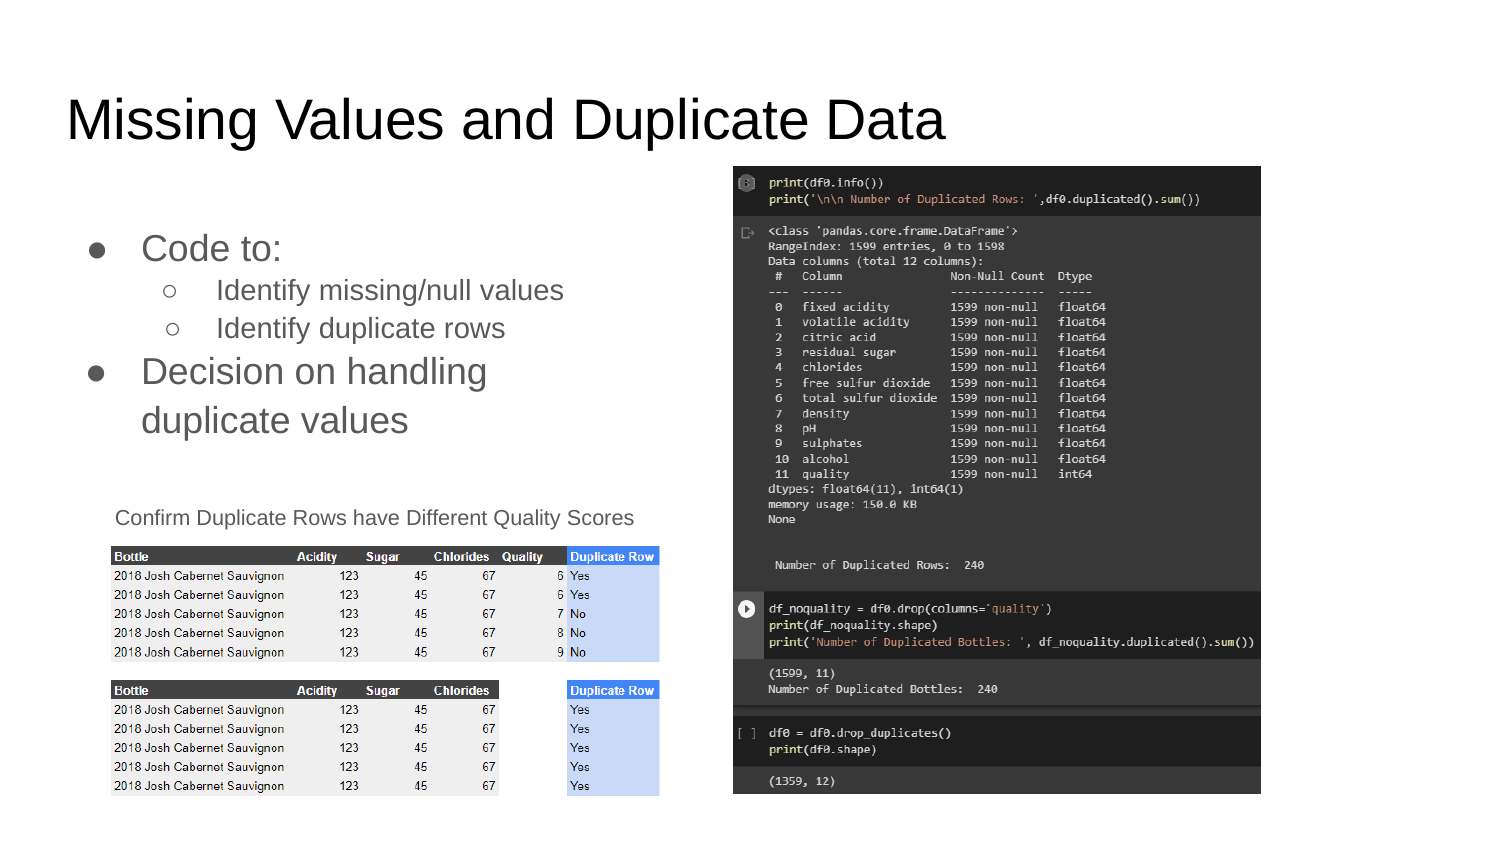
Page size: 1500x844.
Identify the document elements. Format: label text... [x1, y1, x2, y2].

title Missing Values and Duplicate Data [51, 72, 1449, 167]
list Code to: Identify missing/null values Identify duplicate rows Decision on handling duplicate values [51, 206, 617, 668]
list Confirm Duplicate Rows have Different Quality Scores [99, 491, 672, 545]
picture [733, 166, 1261, 794]
picture [111, 544, 660, 800]
